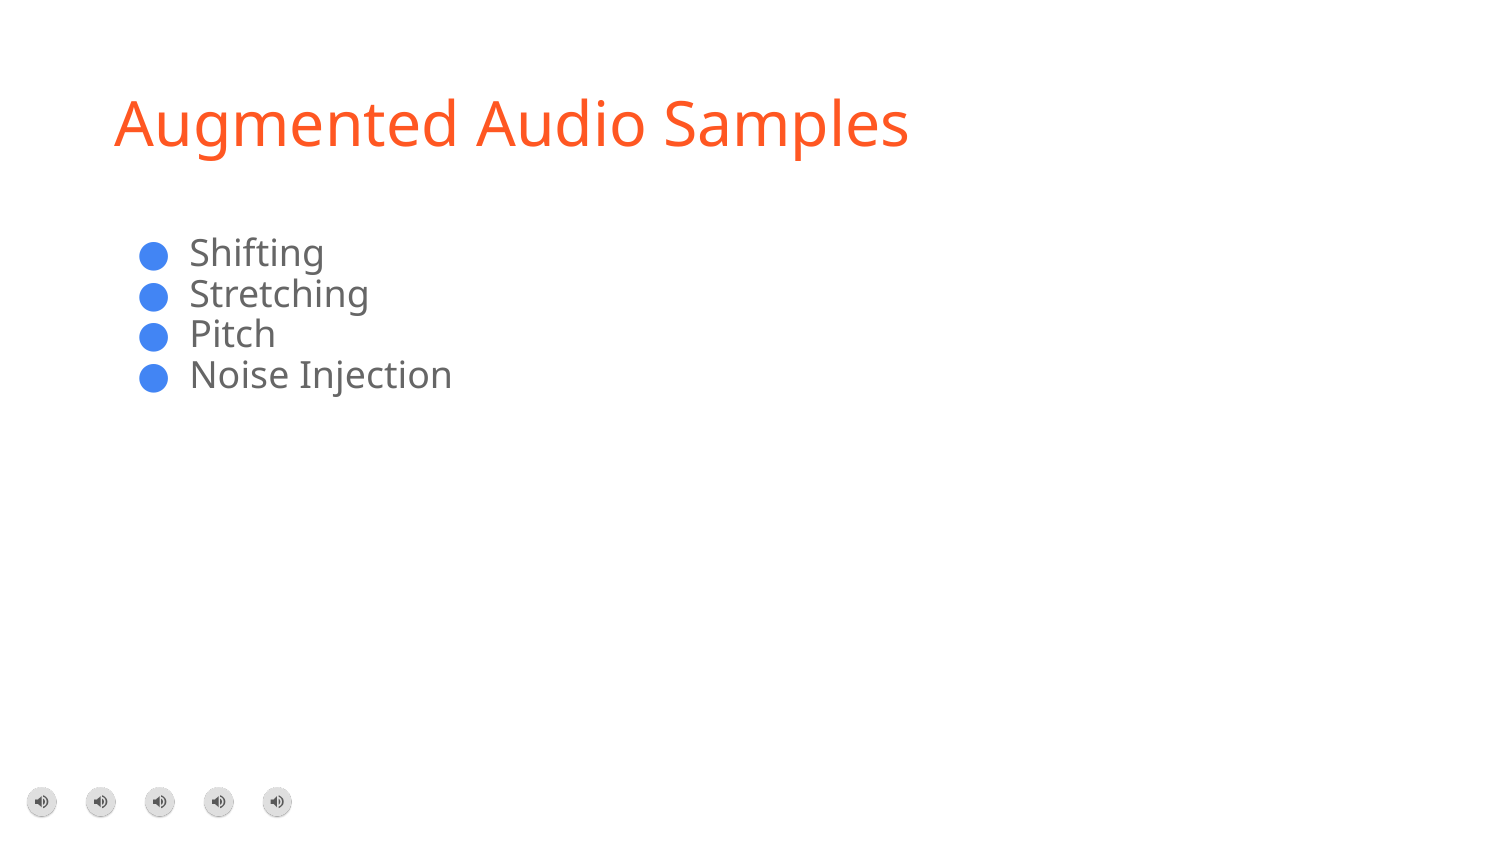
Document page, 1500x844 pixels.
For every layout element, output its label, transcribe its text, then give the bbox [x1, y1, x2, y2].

picture [142, 784, 177, 819]
picture [201, 784, 236, 819]
picture [259, 784, 295, 819]
picture [24, 784, 59, 819]
picture [83, 784, 118, 819]
list Shifting Stretching Pitch Noise Injection [103, 228, 1397, 765]
title Augmented Audio Samples [103, 44, 1397, 208]
